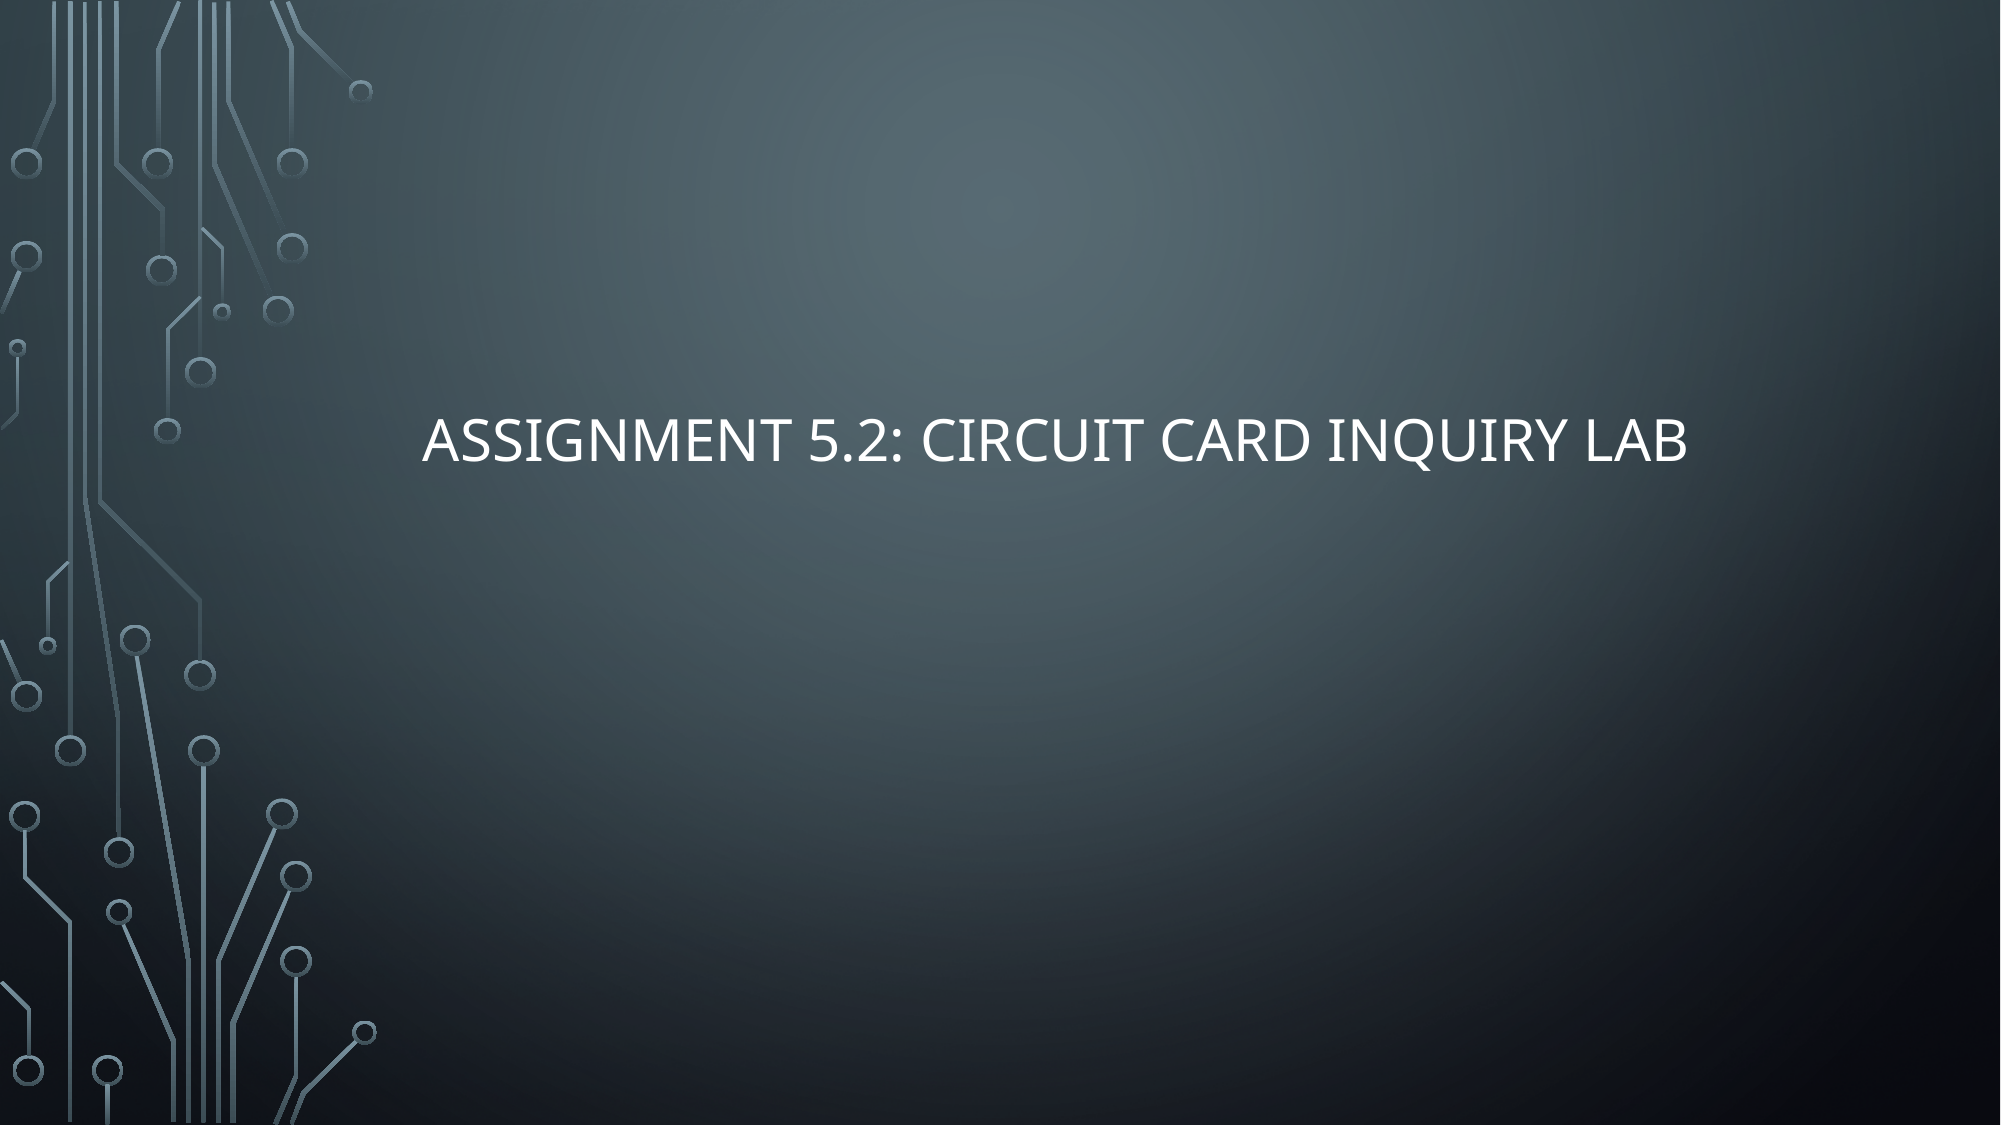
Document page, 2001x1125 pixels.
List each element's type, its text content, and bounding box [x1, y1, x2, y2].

subtitle Assignment 5.2: Circuit Card inquiry lab [335, 381, 1778, 654]
